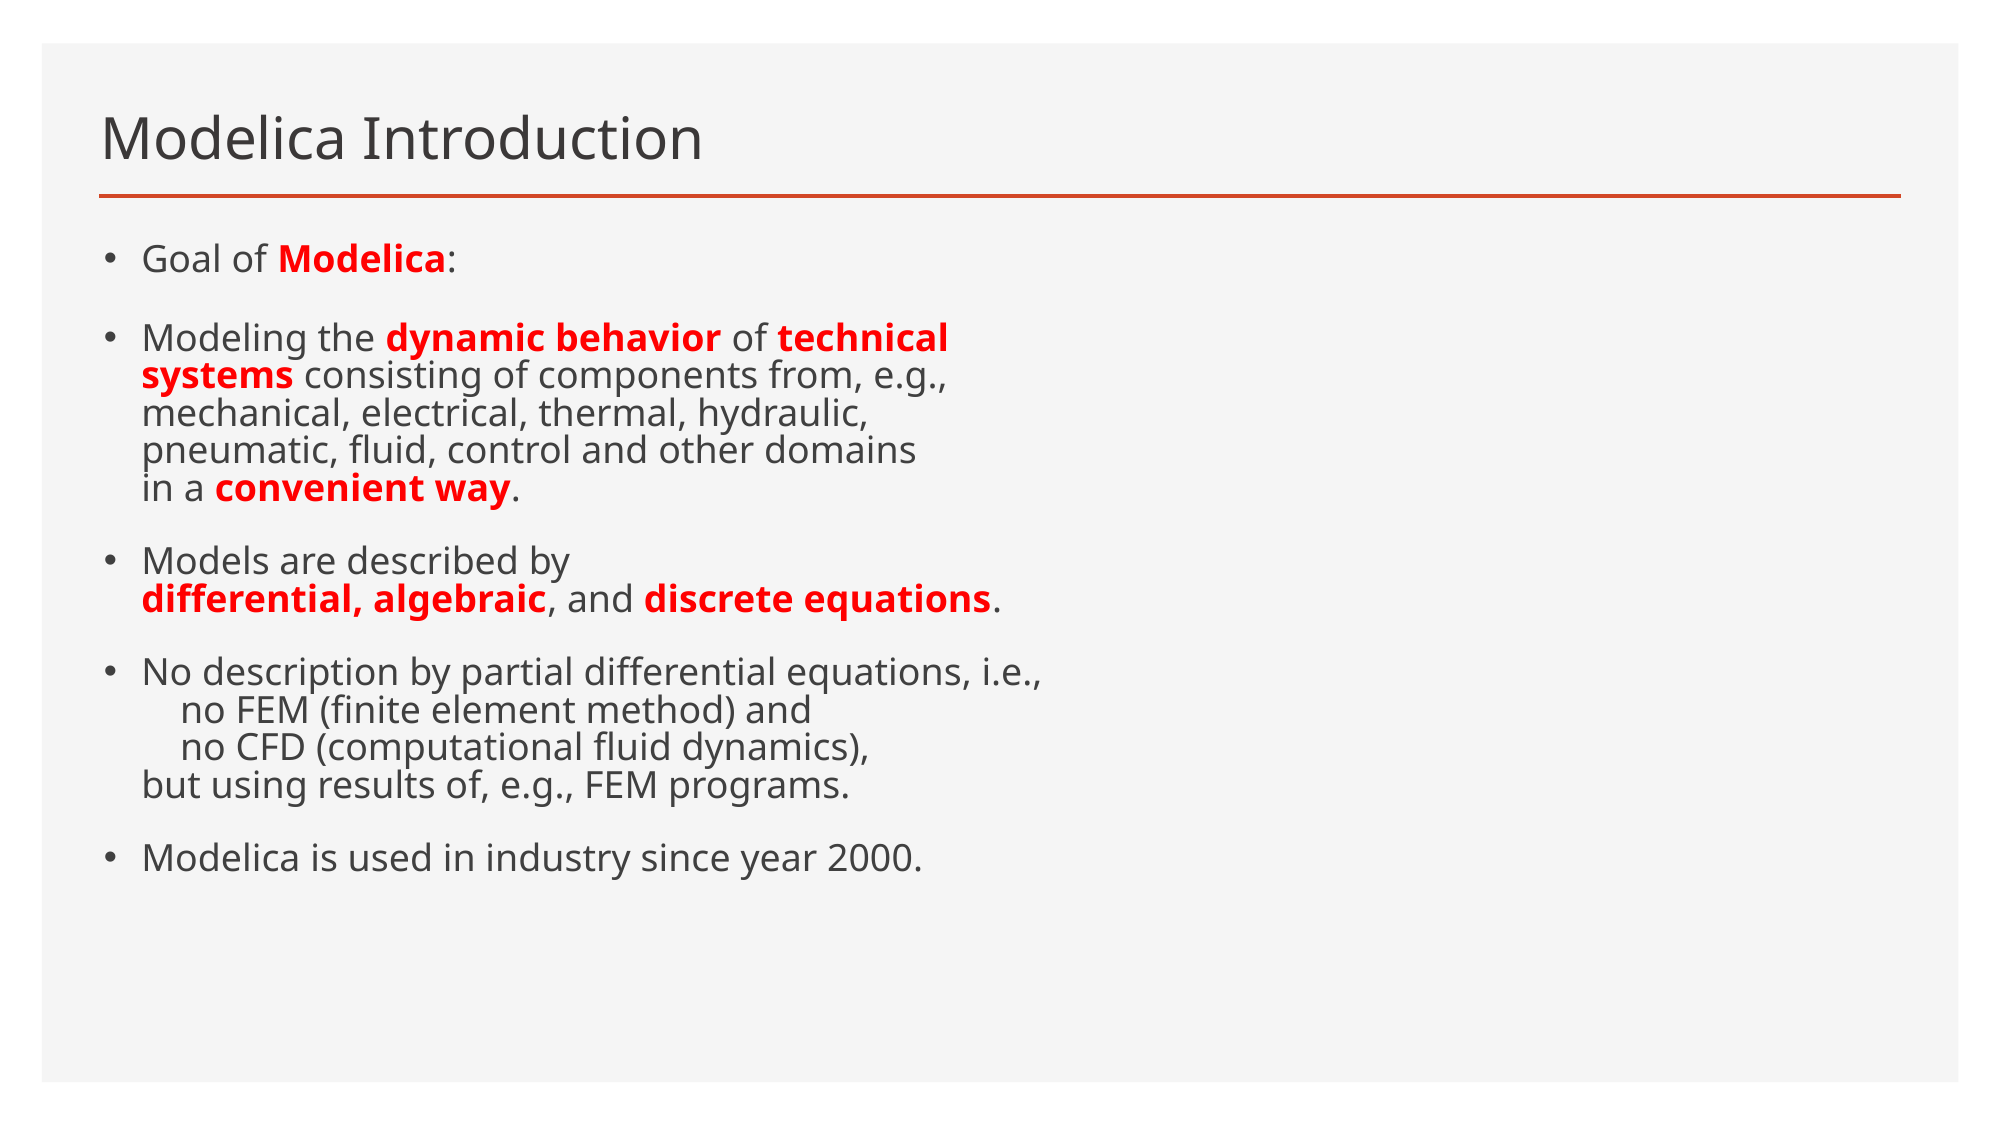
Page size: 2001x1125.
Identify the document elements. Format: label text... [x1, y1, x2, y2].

list Goal of Modelica: Modeling the dynamic behavior of technical systems consisting of components from, e.g., mechanical, electrical, thermal, hydraulic, pneumatic, fluid, control and other domains in a convenient way. Models are described by differential, algebraic, and discrete equations. No description by partial differential equations, i.e., no FEM (finite element method) and no CFD (computational fluid dynamics), but using results of, e.g., FEM programs. Modelica is used in industry since year 2000. [88, 234, 1226, 1055]
title Modelica Introduction [85, 73, 1089, 179]
